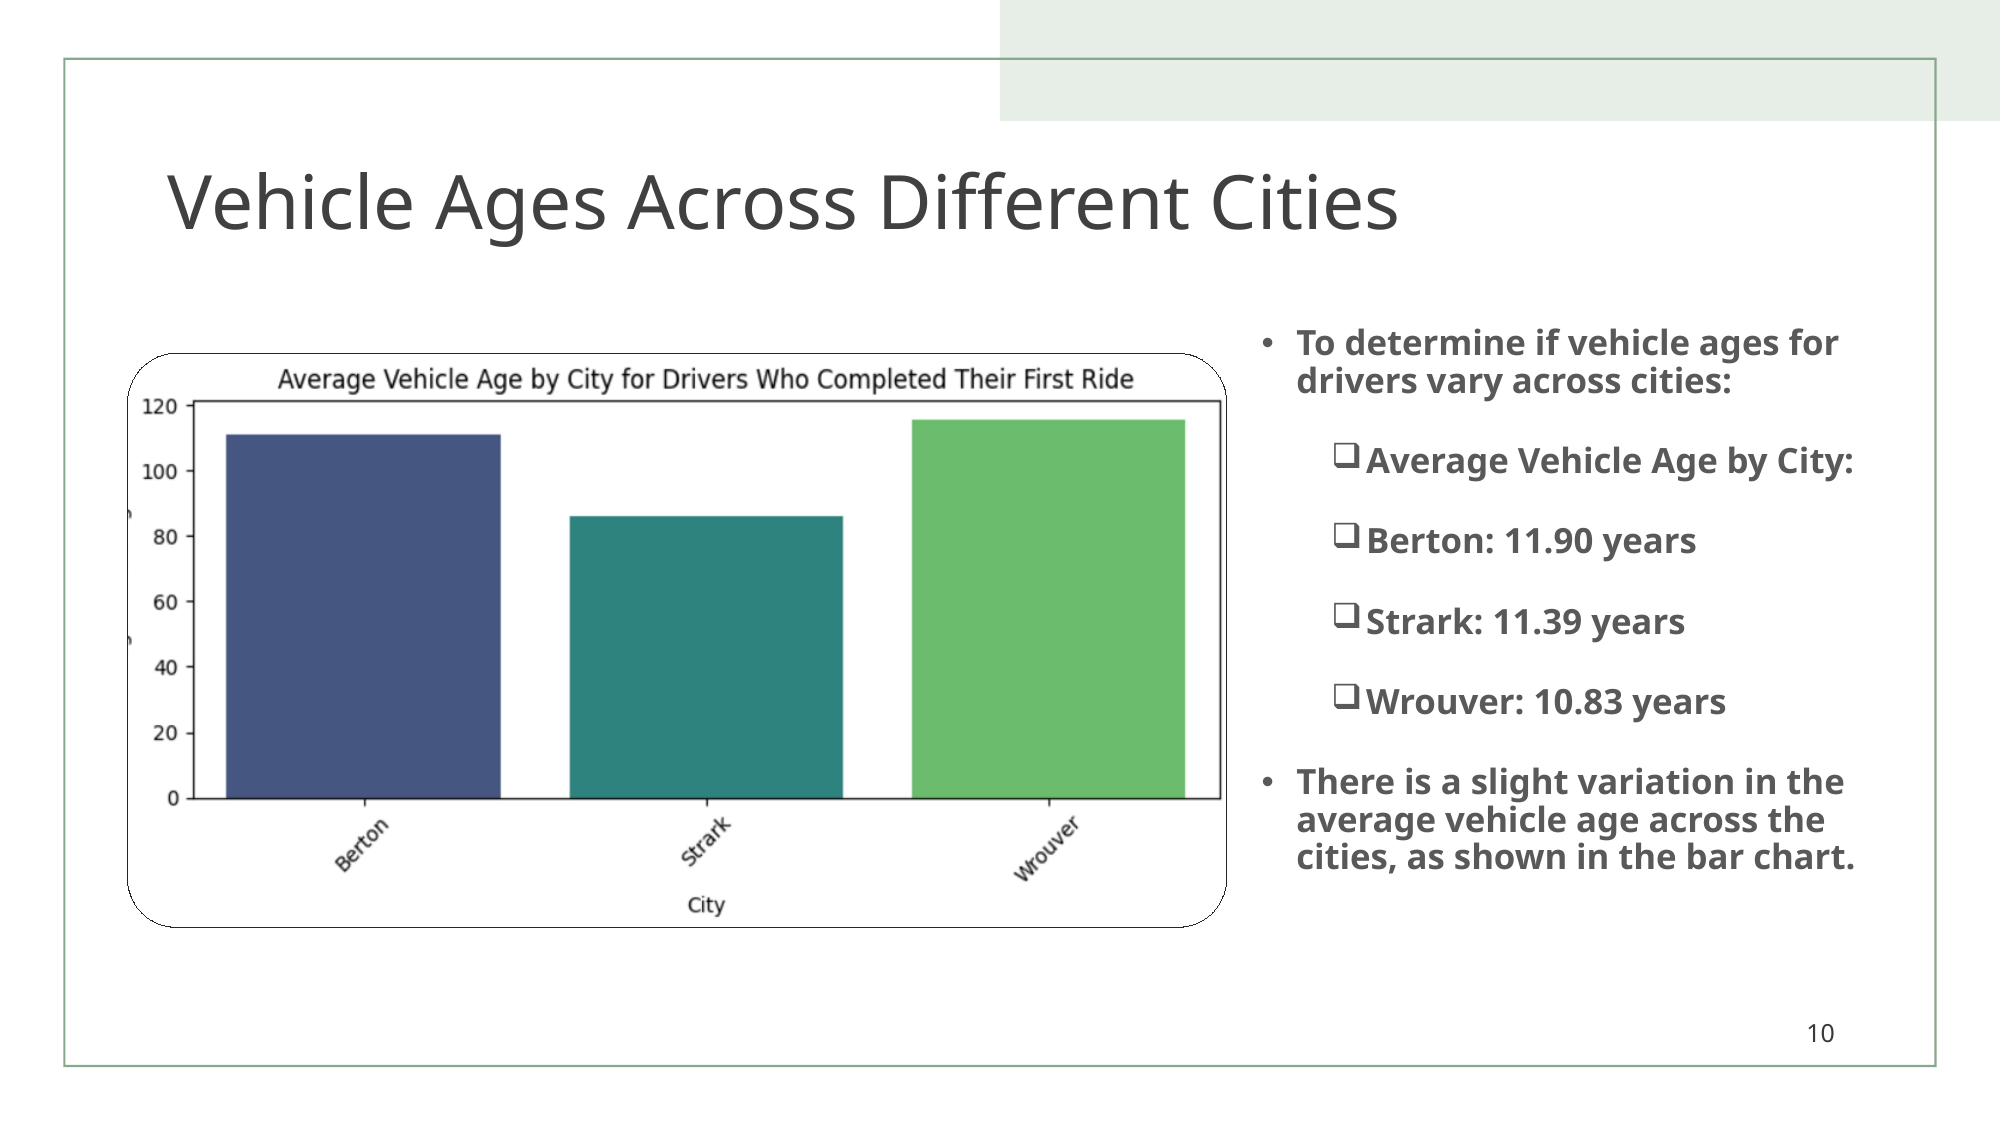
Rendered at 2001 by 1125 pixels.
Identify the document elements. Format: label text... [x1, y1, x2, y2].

list To determine if vehicle ages for drivers vary across cities: Average Vehicle Age by City: Berton: 11.90 years Strark: 11.39 years Wrouver: 10.83 years There is a slight variation in the average vehicle age across the cities, as shown in the bar chart. [1246, 318, 1878, 928]
picture [127, 353, 1227, 928]
title Vehicle Ages Across Different Cities [152, 79, 1878, 331]
slide_number 10 [1400, 1004, 1850, 1064]
